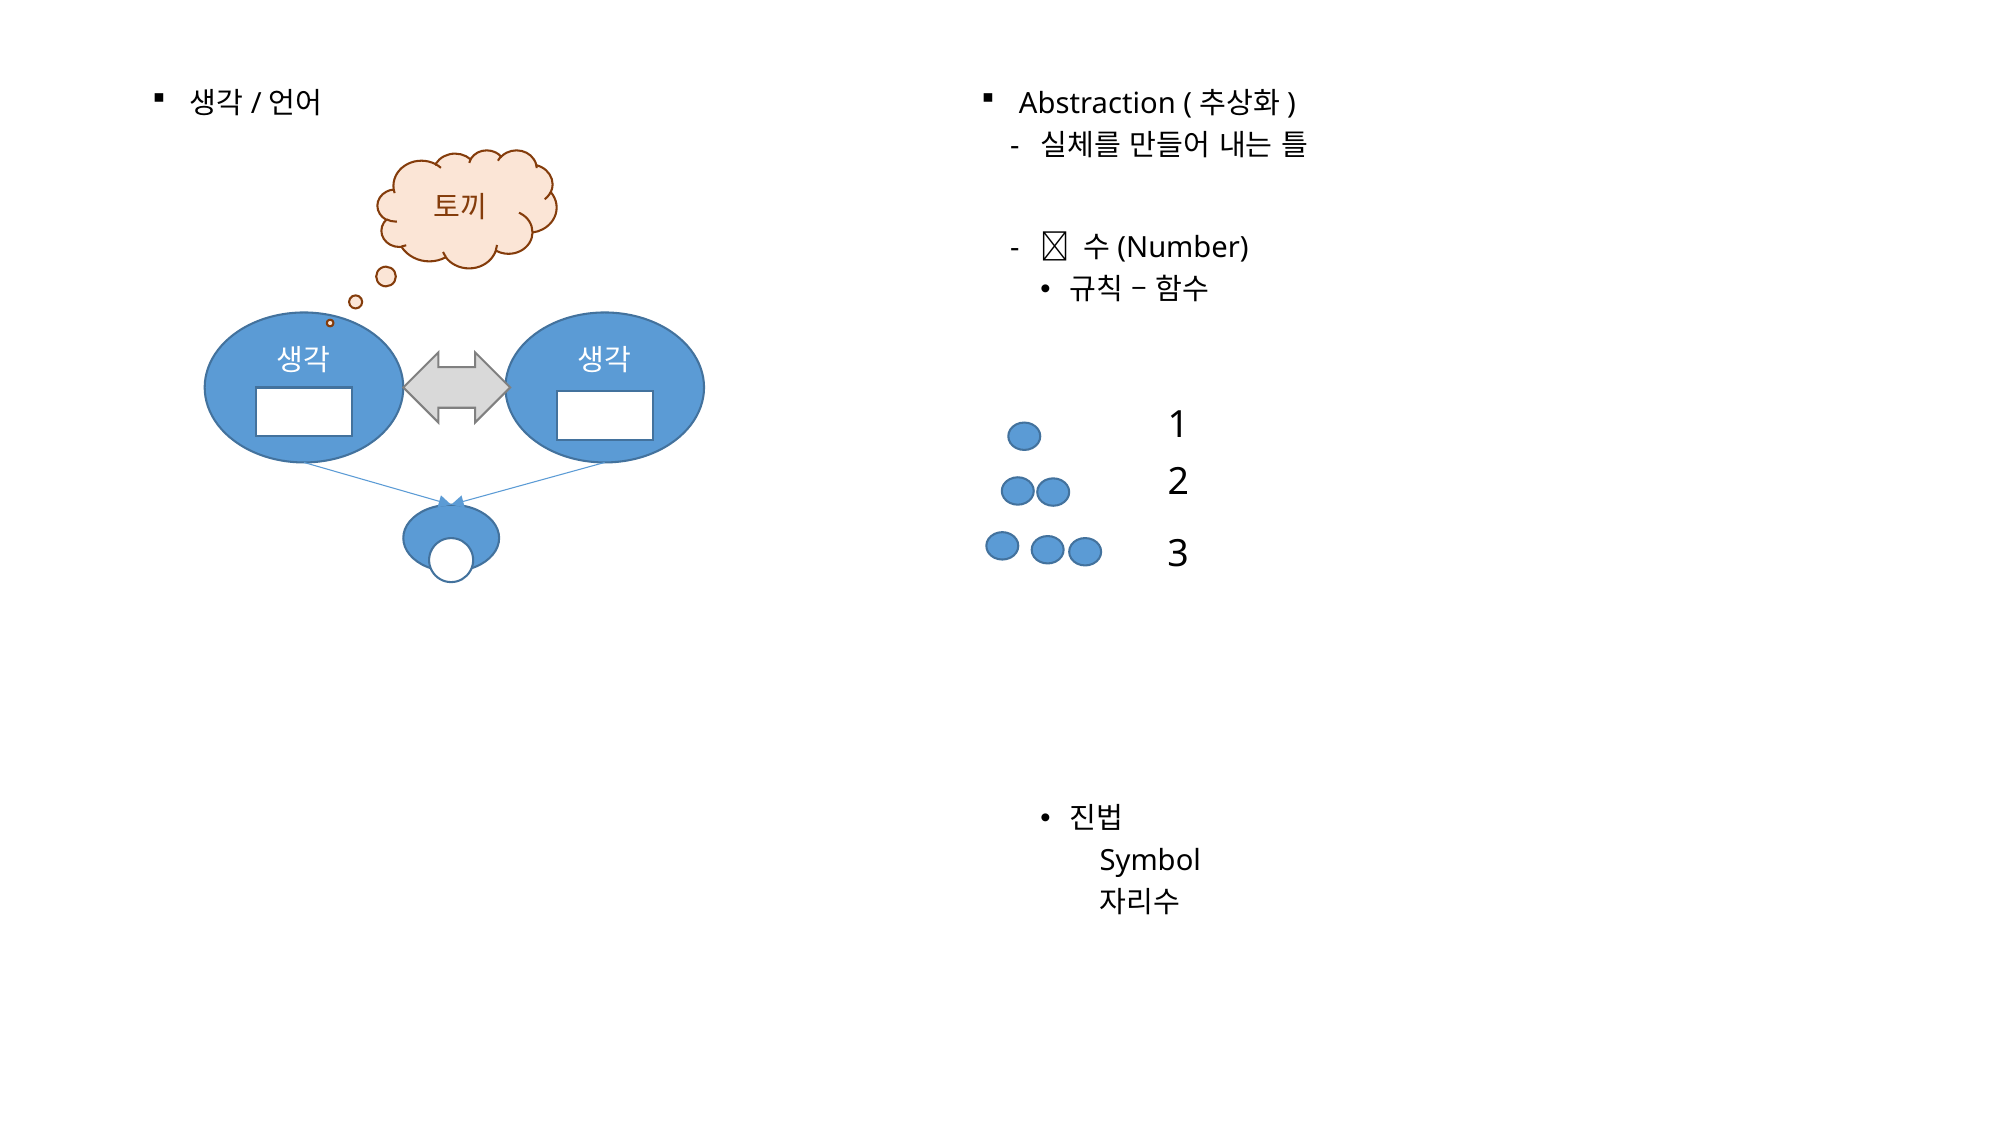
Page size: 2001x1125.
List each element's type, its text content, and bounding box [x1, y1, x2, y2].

text_box [556, 390, 654, 441]
text_box [402, 505, 501, 569]
text_box [428, 537, 475, 584]
text_box 토끼 [348, 294, 364, 310]
text_box 3 [1152, 521, 1204, 582]
text_box 1 [1152, 392, 1204, 449]
text_box 토끼 [325, 318, 335, 328]
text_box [451, 462, 605, 505]
text_box [1030, 535, 1065, 565]
text_box [1036, 477, 1071, 507]
text_box 토끼 [376, 149, 558, 270]
text_box [1000, 476, 1035, 506]
text_box 토끼 [375, 265, 397, 288]
text_box [401, 349, 512, 426]
text_box 2 [1152, 449, 1204, 510]
text_box [1068, 537, 1103, 567]
list 생각/언어 [137, 80, 941, 1014]
list Abstraction (추상화) 실체를 만들어 내는 틀  수(Number) 규칙 – 함수 진법 Symbol 자리수 [966, 80, 1878, 1014]
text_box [303, 462, 451, 505]
text_box [985, 531, 1020, 561]
text_box [1007, 421, 1042, 451]
text_box 생각 [203, 311, 405, 464]
text_box 생각 [505, 311, 706, 464]
text_box [255, 386, 353, 437]
